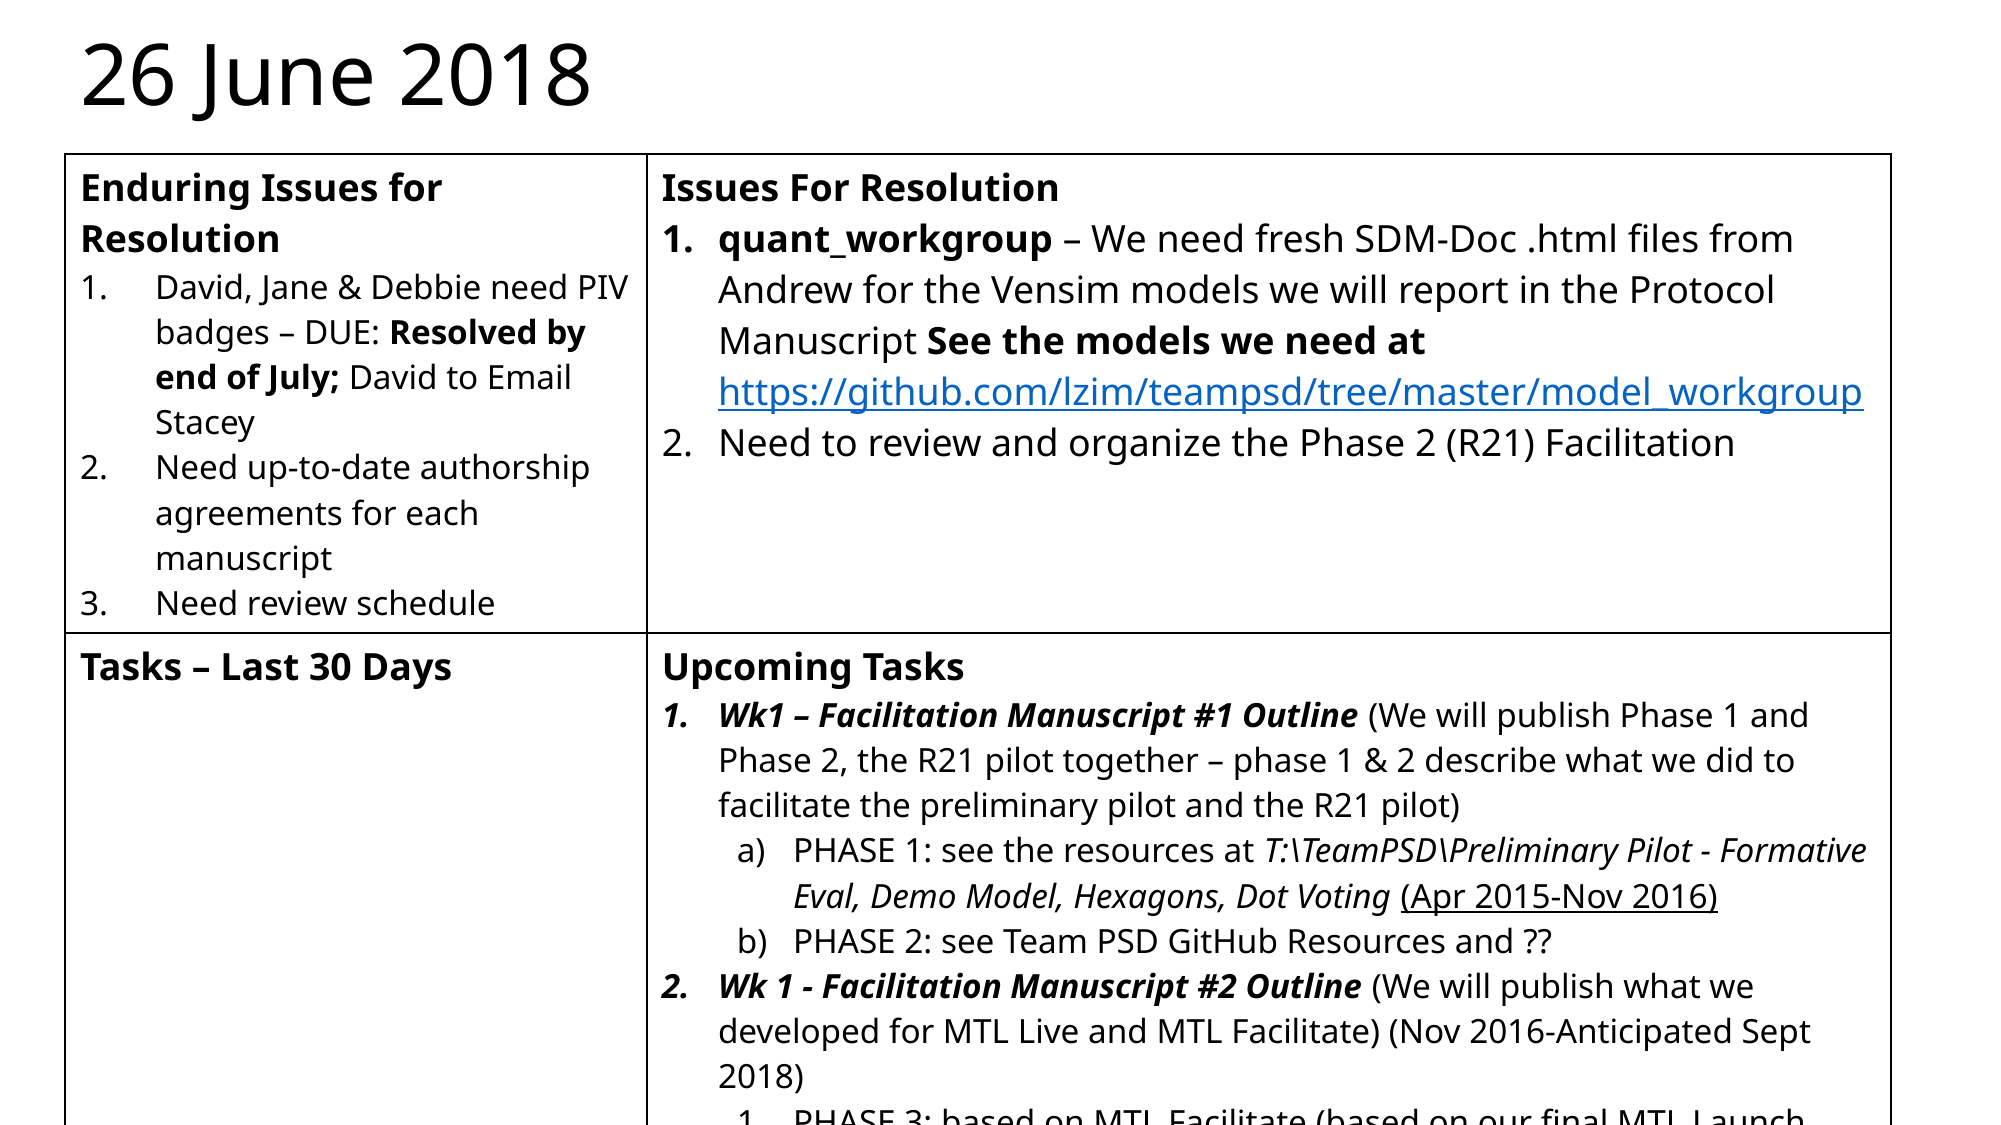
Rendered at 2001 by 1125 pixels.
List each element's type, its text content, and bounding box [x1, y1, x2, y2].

table_header Issues For Resolution quant_workgroup – We need fresh SDM-Doc .html files from Andrew for the Vensim models we will report in the Protocol Manuscript See the models we need at https://github.com/lzim/teampsd/tree/master/model_workgroup Need to review and organize the Phase 2 (R21) Facilitation [648, 155, 1890, 632]
title 26 June 2018 [65, 14, 1948, 135]
table_header Enduring Issues for Resolution David, Jane & Debbie need PIV badges – DUE: Resolved by end of July; David to Email Stacey Need up-to-date authorship agreements for each manuscript Need review schedule [66, 155, 646, 632]
table_cell Tasks – Last 30 Days [66, 634, 646, 1125]
table_cell Upcoming Tasks Wk1 – Facilitation Manuscript #1 Outline (We will publish Phase 1 and Phase 2, the R21 pilot together – phase 1 & 2 describe what we did to facilitate the preliminary pilot and the R21 pilot) PHASE 1: see the resources at T:\TeamPSD\Preliminary Pilot - Formative Eval, Demo Model, Hexagons, Dot Voting (Apr 2015-Nov 2016) PHASE 2: see Team PSD GitHub Resources and ?? Wk 1 - Facilitation Manuscript #2 Outline (We will publish what we developed for MTL Live and MTL Facilitate) (Nov 2016-Anticipated Sept 2018) PHASE 3: based on MTL Facilitate (based on our final MTL Launch guides) Wk2 – IIR – Working meeting to outline on 7/10 Wk3 – Facilitation Manuscript (see above) [648, 634, 1890, 1125]
